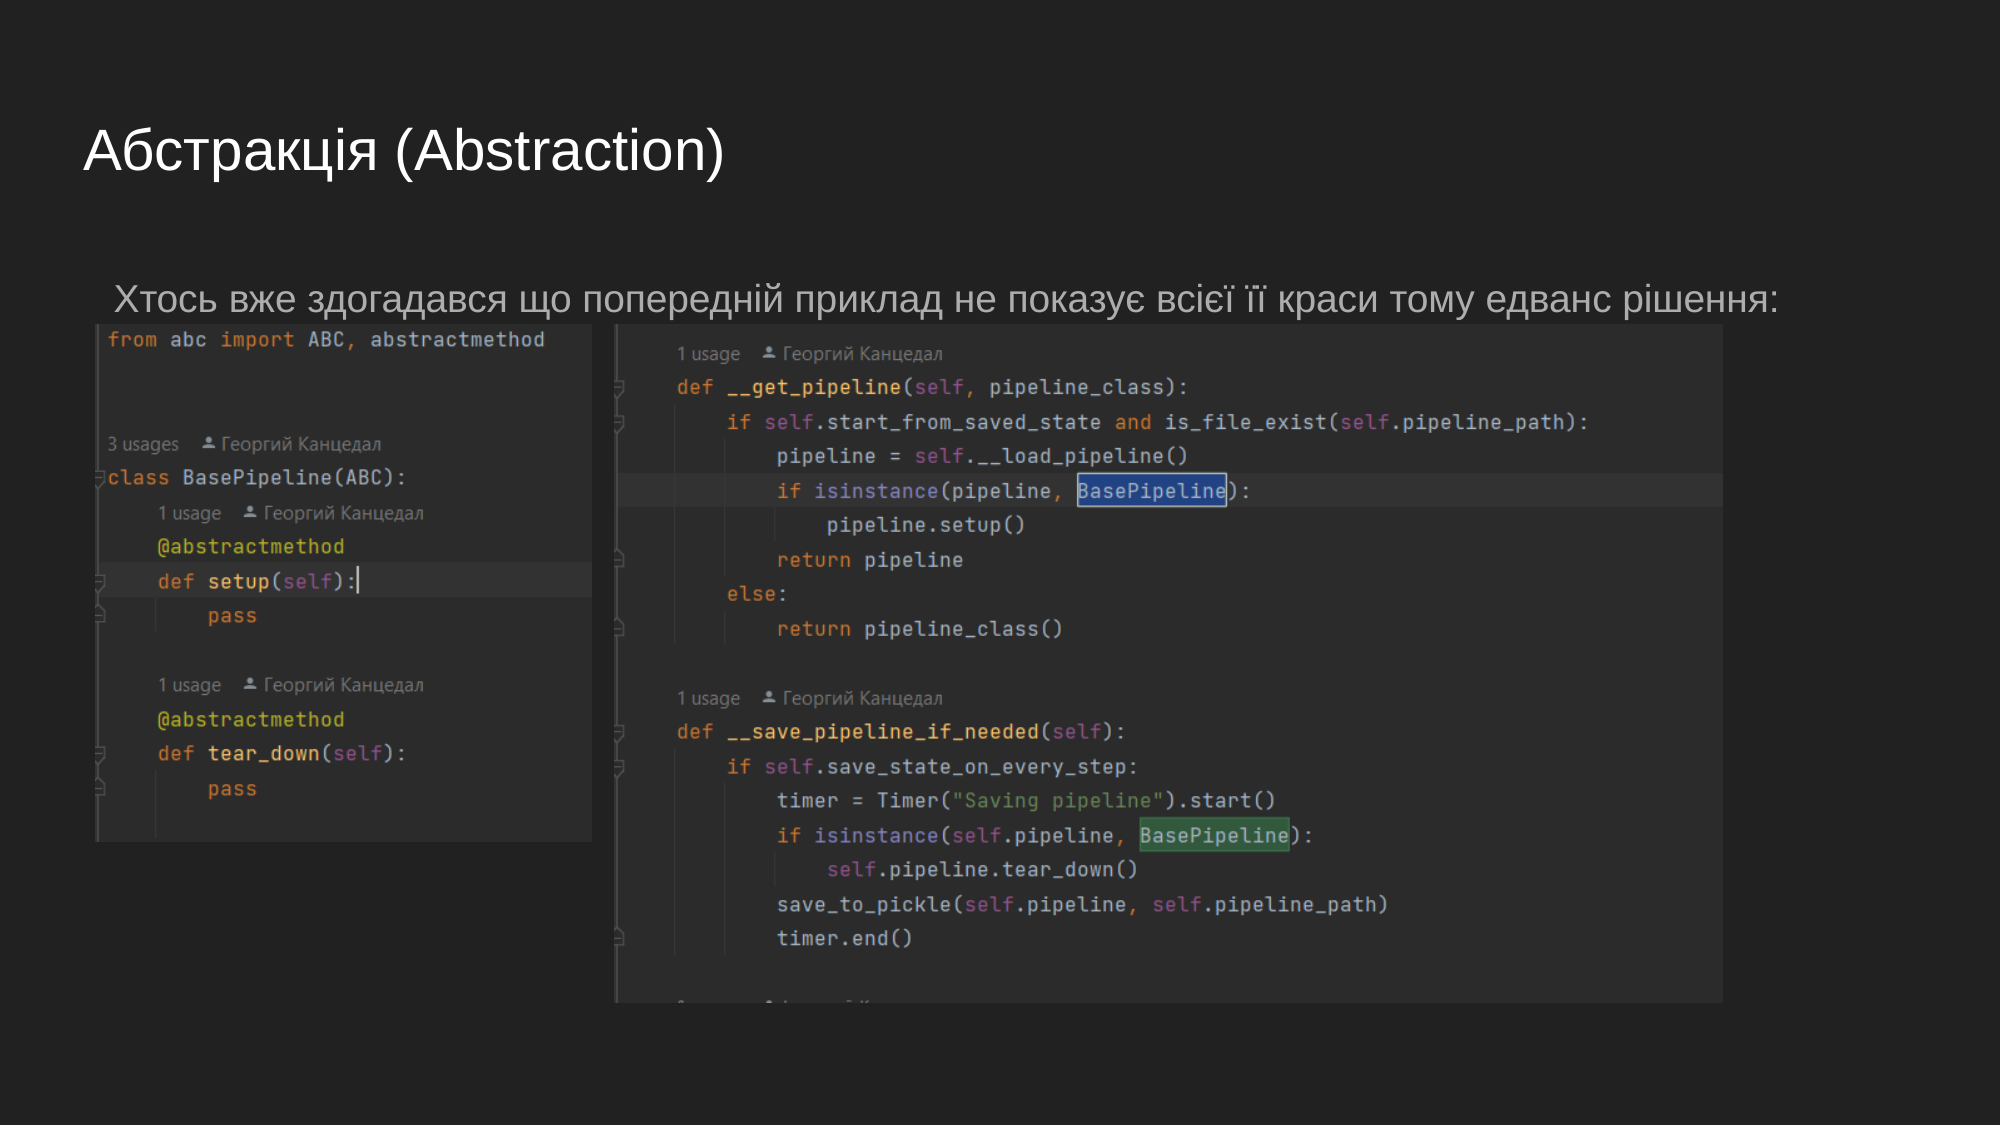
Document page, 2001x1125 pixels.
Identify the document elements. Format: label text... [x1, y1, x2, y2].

list Хтось вже здогадався що попередній приклад не показує всієї її краси тому едванс рішення: [68, 252, 1864, 599]
title Абстракція (Abstraction) [68, 97, 1932, 223]
picture [94, 324, 592, 842]
picture [614, 324, 1723, 1003]
